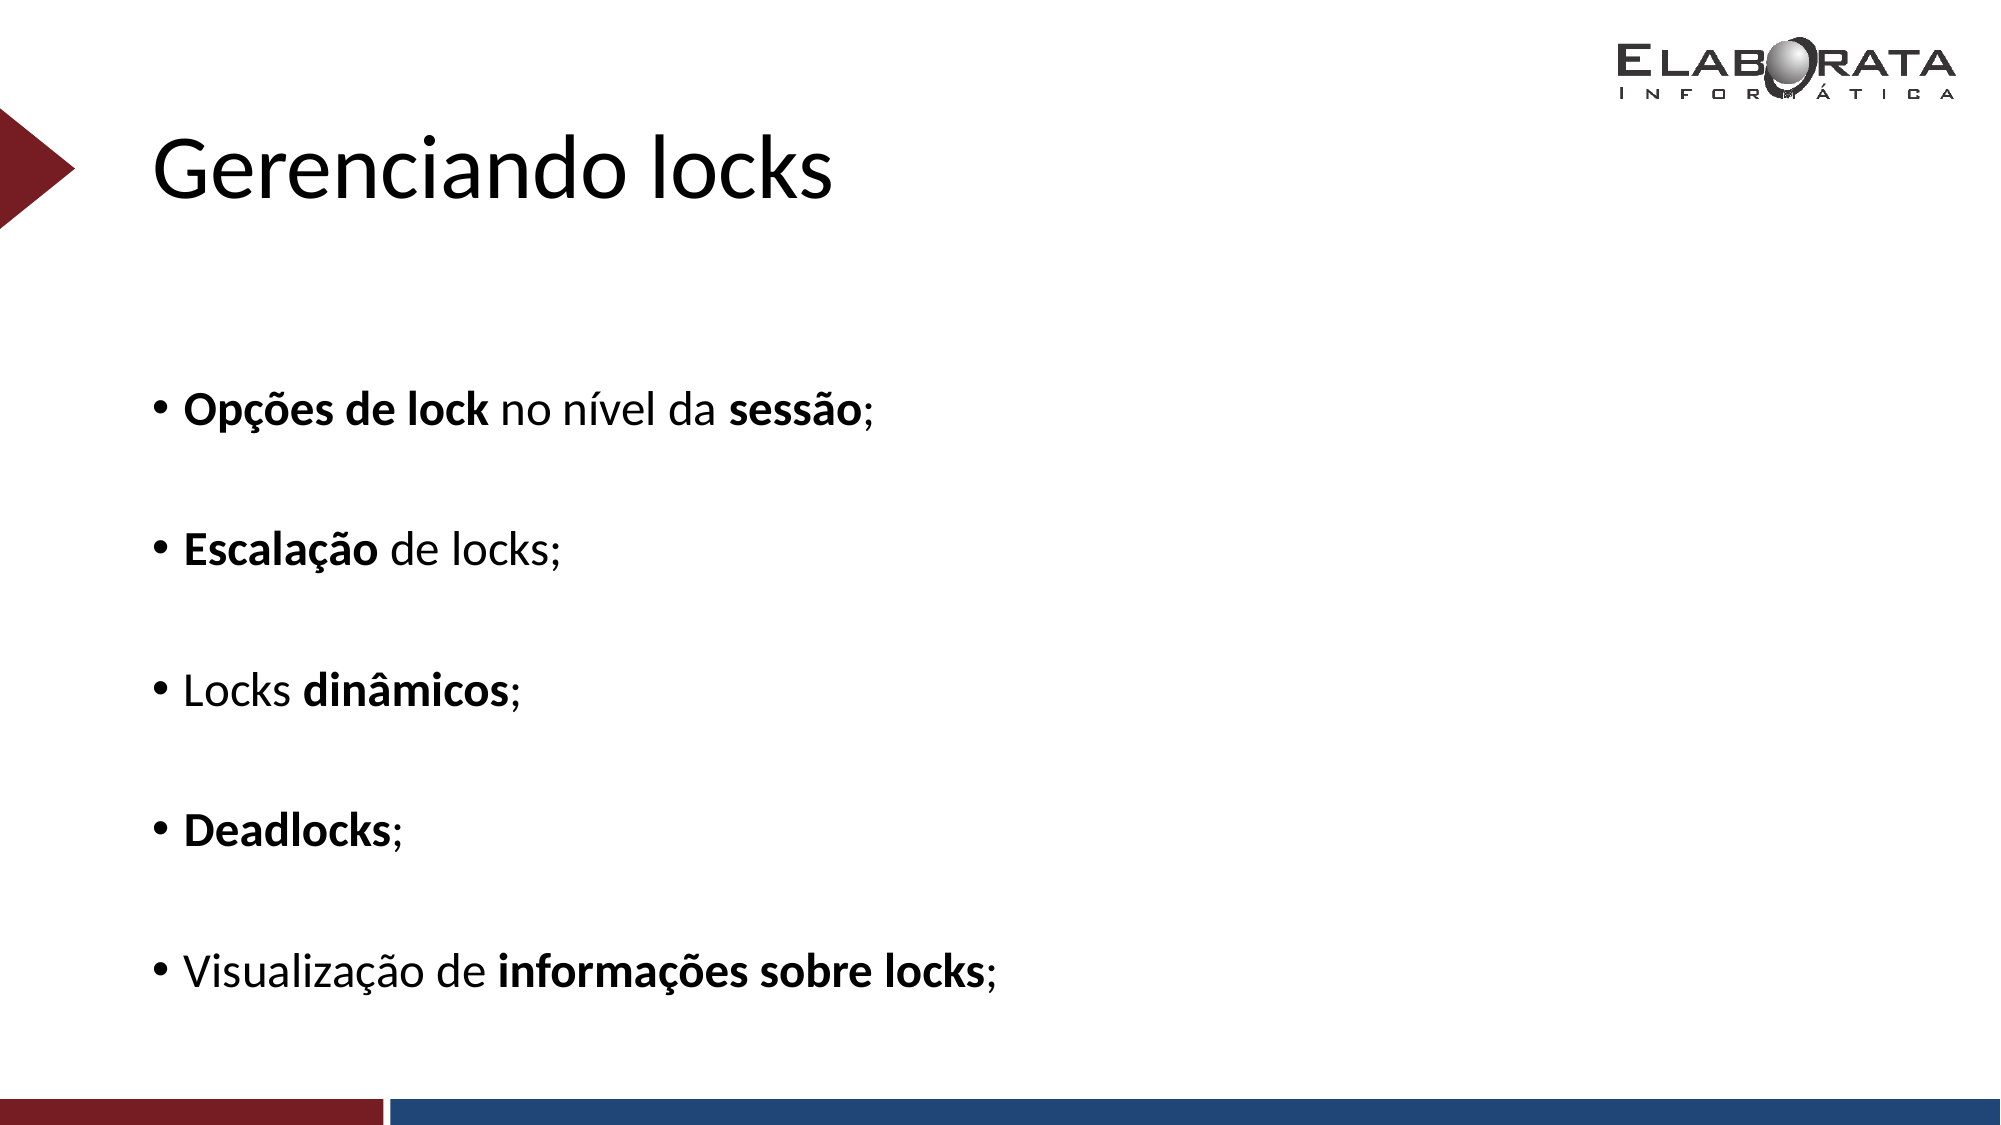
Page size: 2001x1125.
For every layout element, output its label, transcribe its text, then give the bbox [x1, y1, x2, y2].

picture [1618, 37, 1956, 99]
text_box Opções de lock no nível da sessão; Escalação de locks; Locks dinâmicos; Deadlocks; Visualização de informações sobre locks; [137, 299, 1863, 1014]
title Gerenciando locks [137, 59, 1863, 278]
